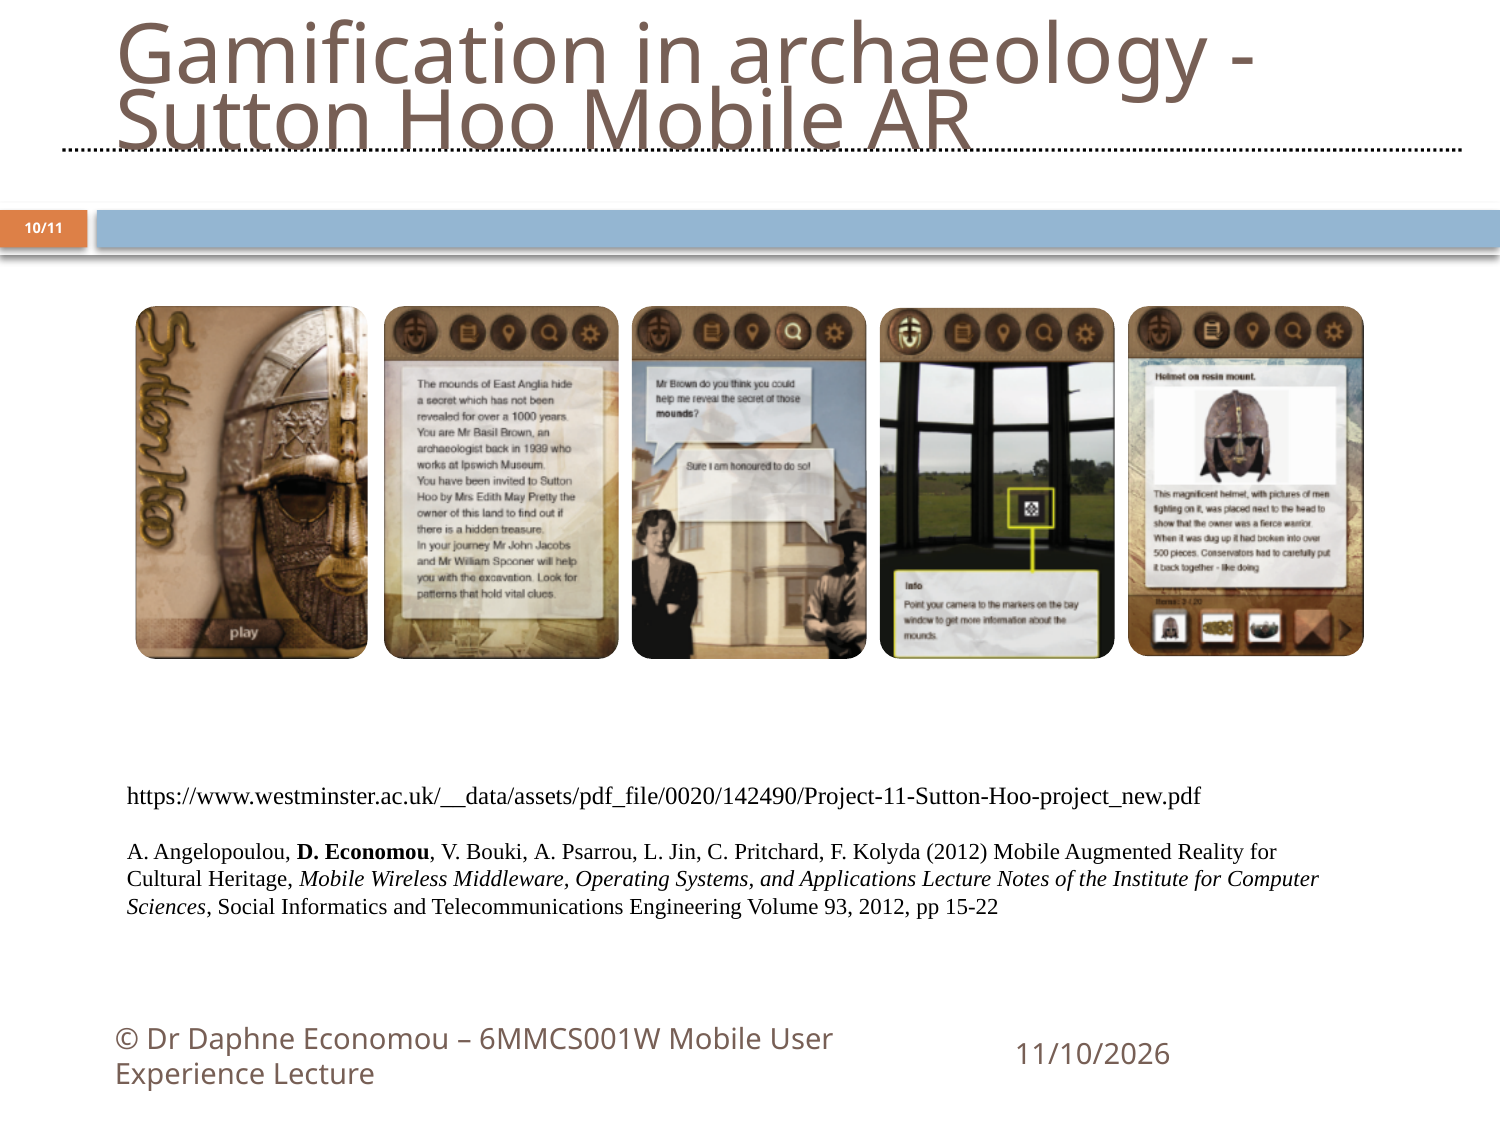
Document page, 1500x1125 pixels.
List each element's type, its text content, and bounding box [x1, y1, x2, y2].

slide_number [999, 1025, 1438, 1085]
footer © Dr Daphne Economou – 6MMCS001W Mobile User Experience Lecture [99, 1024, 990, 1085]
picture [879, 307, 1115, 659]
text_box A. Angelopoulou, D. Economou, V. Bouki, A. Psarrou, L. Jin, C. Pritchard, F. Kolyda (2012) Mobile Augmented Reality for Cultural Heritage, Mobile Wireless Middleware, Operating Systems, and Applications Lecture Notes of the Institute for Computer Sciences, Social Informatics and Telecommunications Engineering Volume 93, 2012, pp 15-22 [112, 829, 1364, 954]
text_box https://www.westminster.ac.uk/__data/assets/pdf_file/0020/142490/Project-11-Sutton-Hoo-project_new.pdf [112, 772, 1364, 818]
picture [383, 305, 619, 660]
title Gamification in archaeology - Sutton Hoo Mobile AR [100, 18, 1438, 182]
picture [1127, 305, 1365, 657]
picture [631, 305, 867, 660]
picture [135, 305, 368, 660]
slide_number 10/11 [0, 208, 88, 249]
